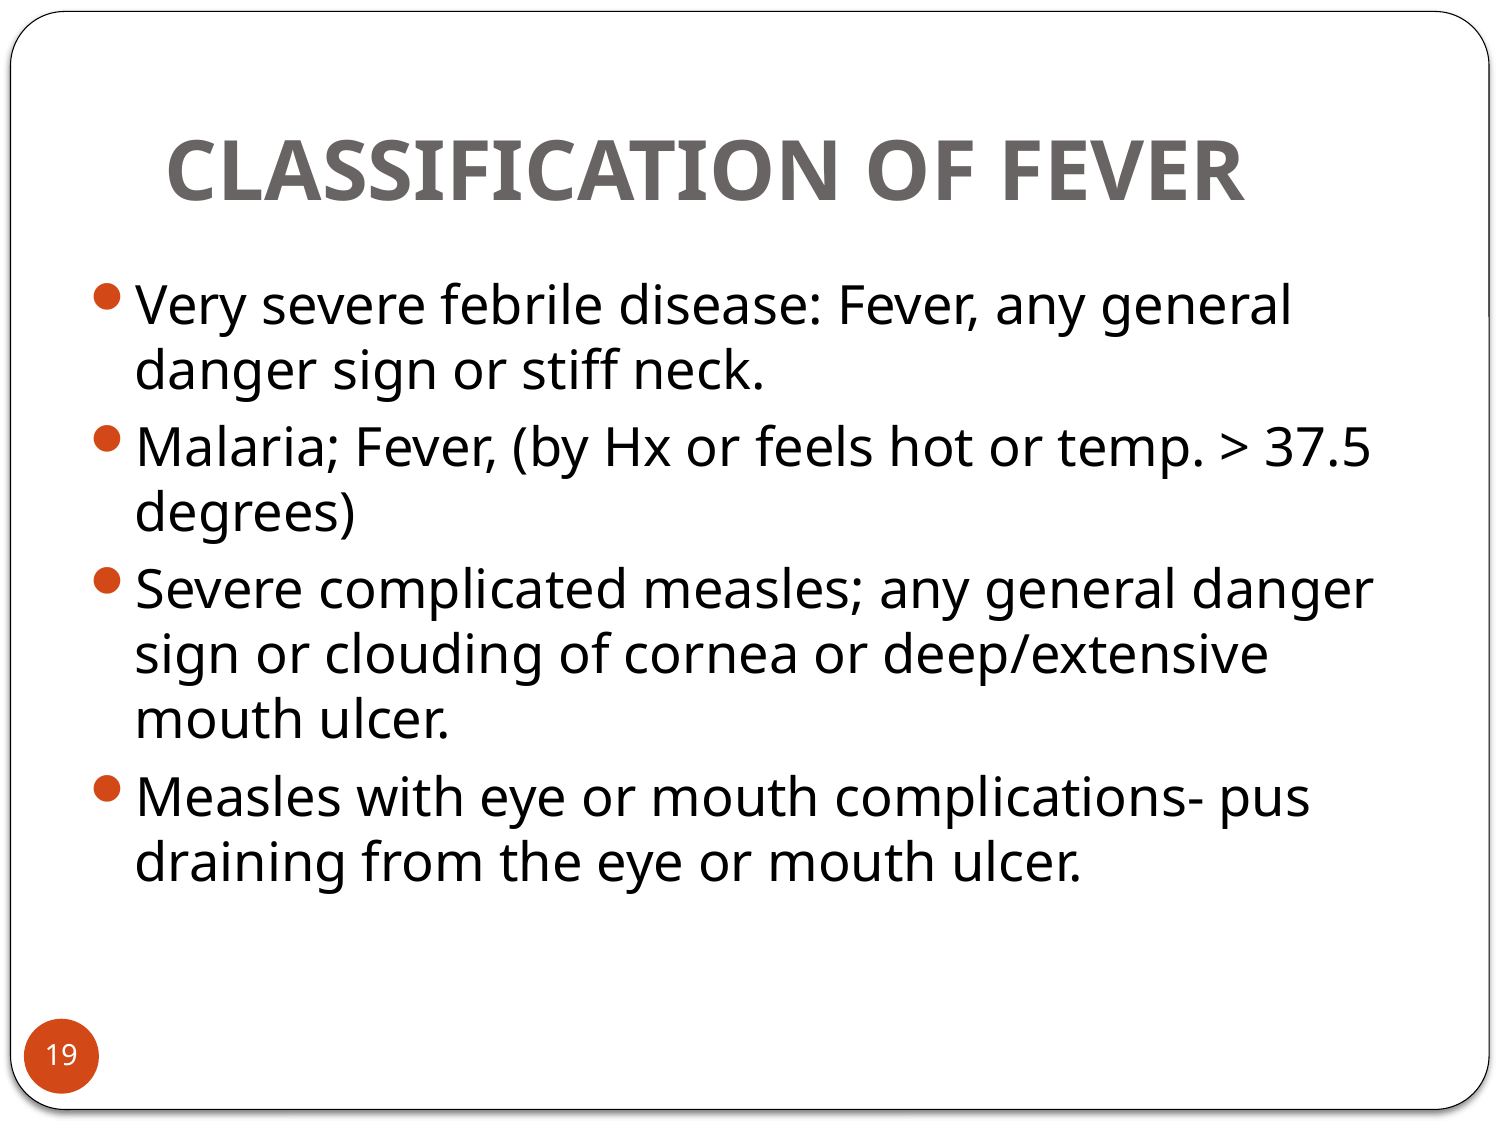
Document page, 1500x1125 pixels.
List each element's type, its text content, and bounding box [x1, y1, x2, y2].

title CLASSIFICATION OF FEVER [150, 45, 1425, 233]
list Very severe febrile disease: Fever, any general danger sign or stiff neck. Malaria; Fever, (by Hx or feels hot or temp. > 37.5 degrees) Severe complicated measles; any general danger sign or clouding of cornea or deep/extensive mouth ulcer. Measles with eye or mouth complications- pus draining from the eye or mouth ulcer. [75, 262, 1425, 1025]
slide_number 19 [23, 1018, 99, 1094]
